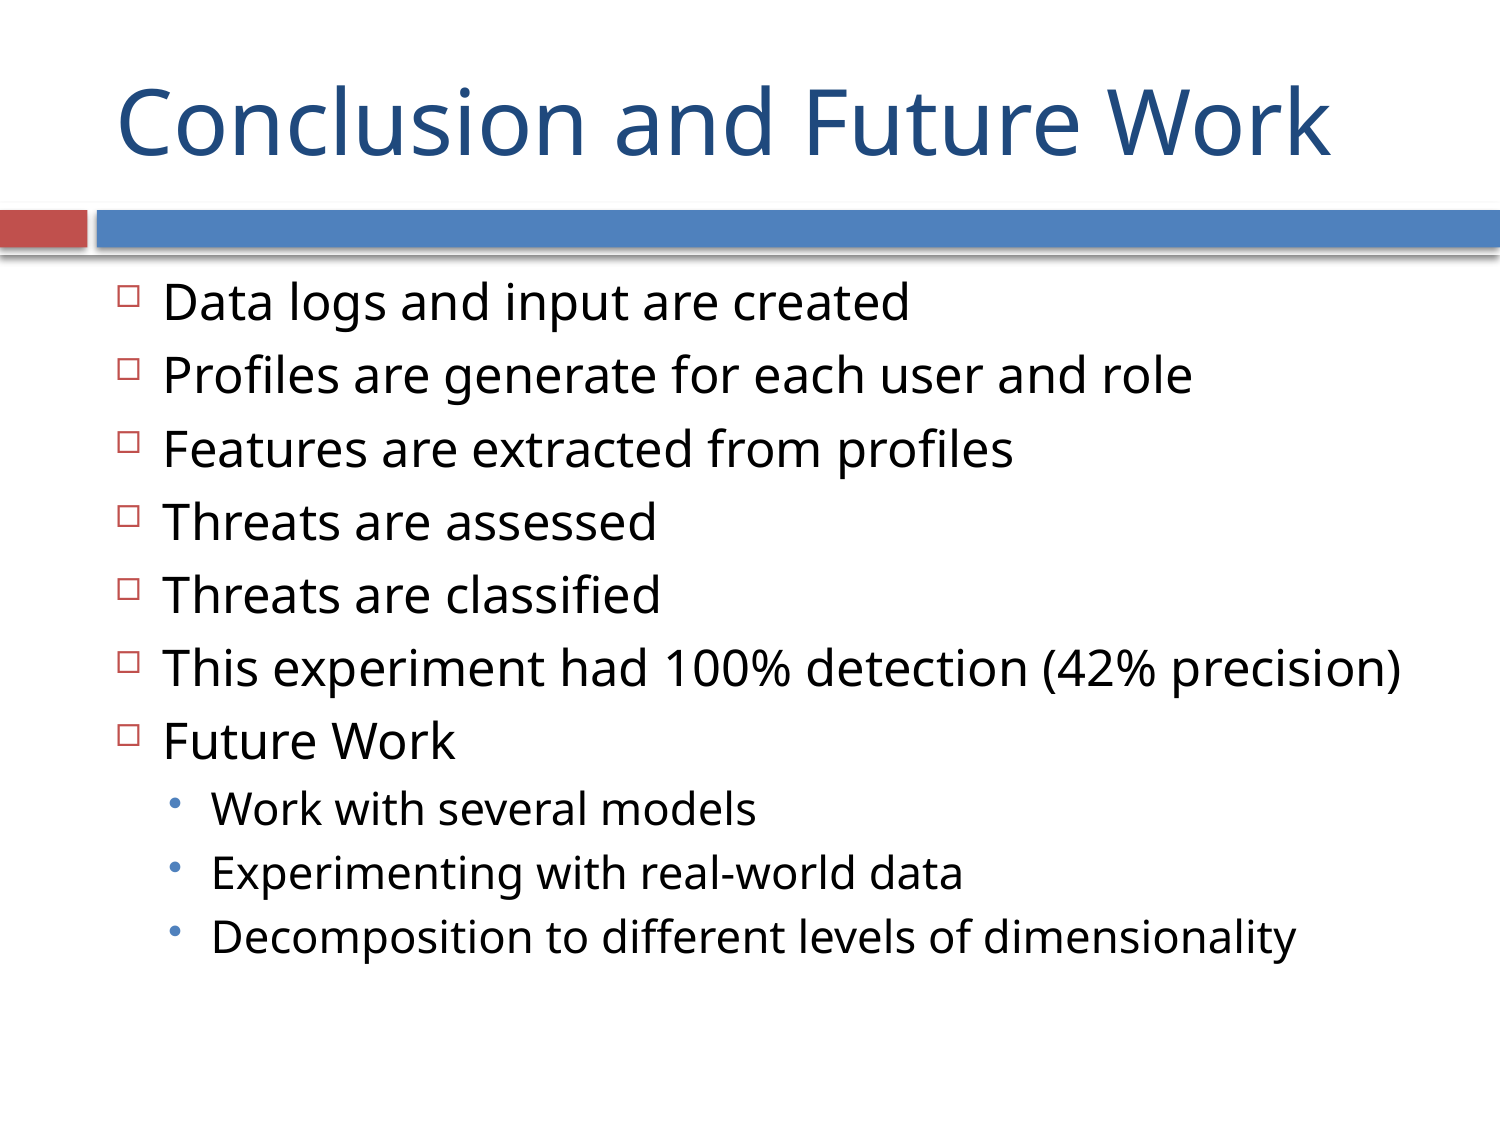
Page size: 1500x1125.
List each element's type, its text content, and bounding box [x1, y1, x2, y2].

list Data logs and input are created Profiles are generate for each user and role Features are extracted from profiles Threats are assessed Threats are classified This experiment had 100% detection (42% precision) Future Work Work with several models Experimenting with real-world data Decomposition to different levels of dimensionality [100, 262, 1438, 1000]
title Conclusion and Future Work [100, 37, 1438, 200]
